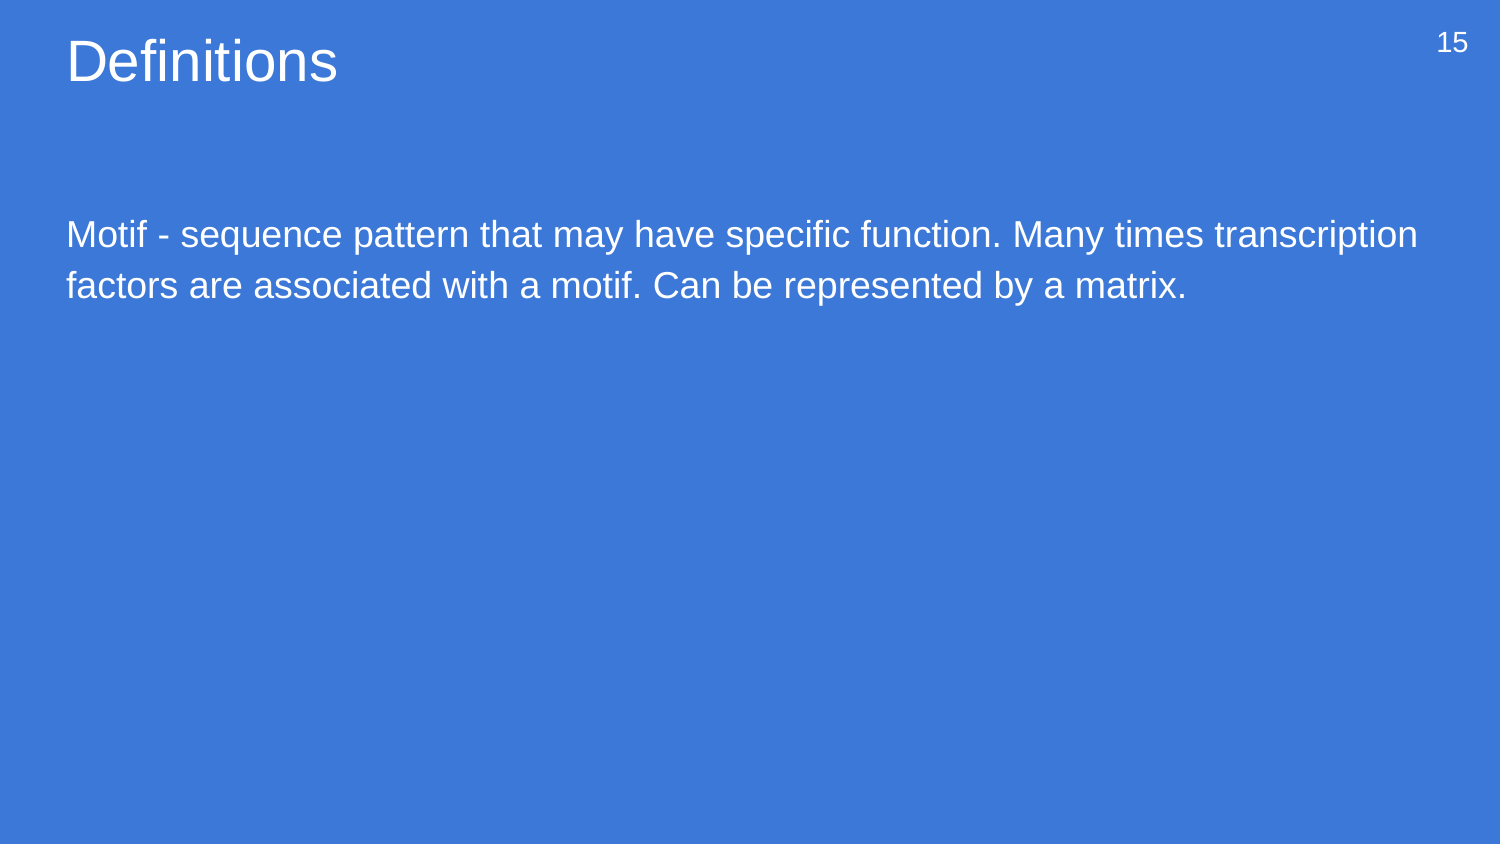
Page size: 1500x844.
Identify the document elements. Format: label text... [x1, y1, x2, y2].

title Definitions [51, 8, 1449, 103]
list Motif - sequence pattern that may have specific function. Many times transcription factors are associated with a motif. Can be represented by a matrix. [51, 109, 1449, 805]
slide_number 15 [1330, 8, 1484, 73]
